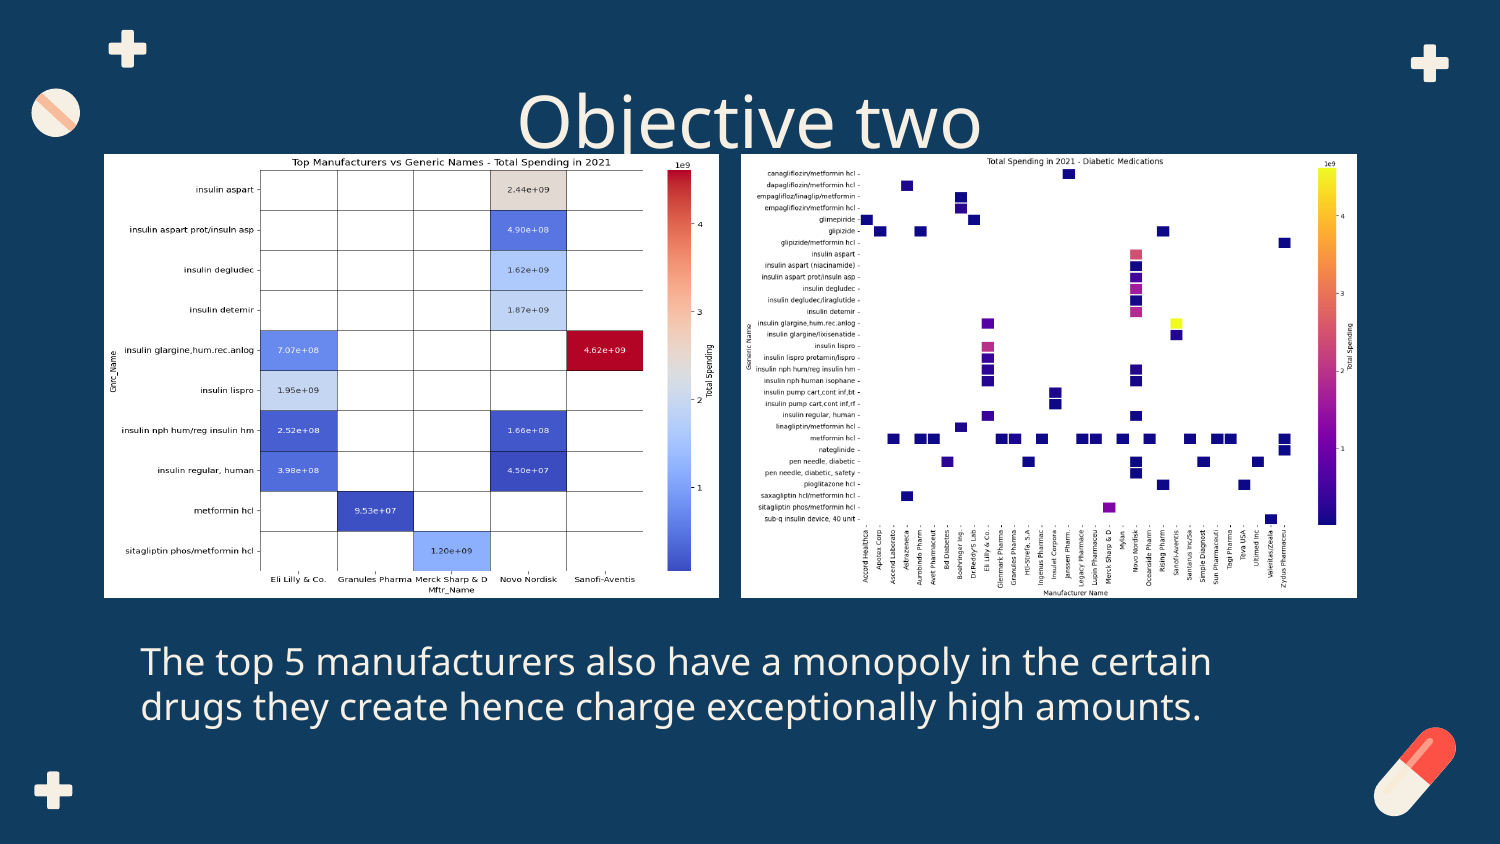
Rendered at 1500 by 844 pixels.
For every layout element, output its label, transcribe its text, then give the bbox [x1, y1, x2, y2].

text_box The top 5 manufacturers also have a monopoly in the certain drugs they create hence charge exceptionally high amounts. [125, 622, 1324, 717]
title Objective two [116, 60, 1384, 155]
picture [741, 154, 1357, 599]
picture [103, 154, 719, 599]
